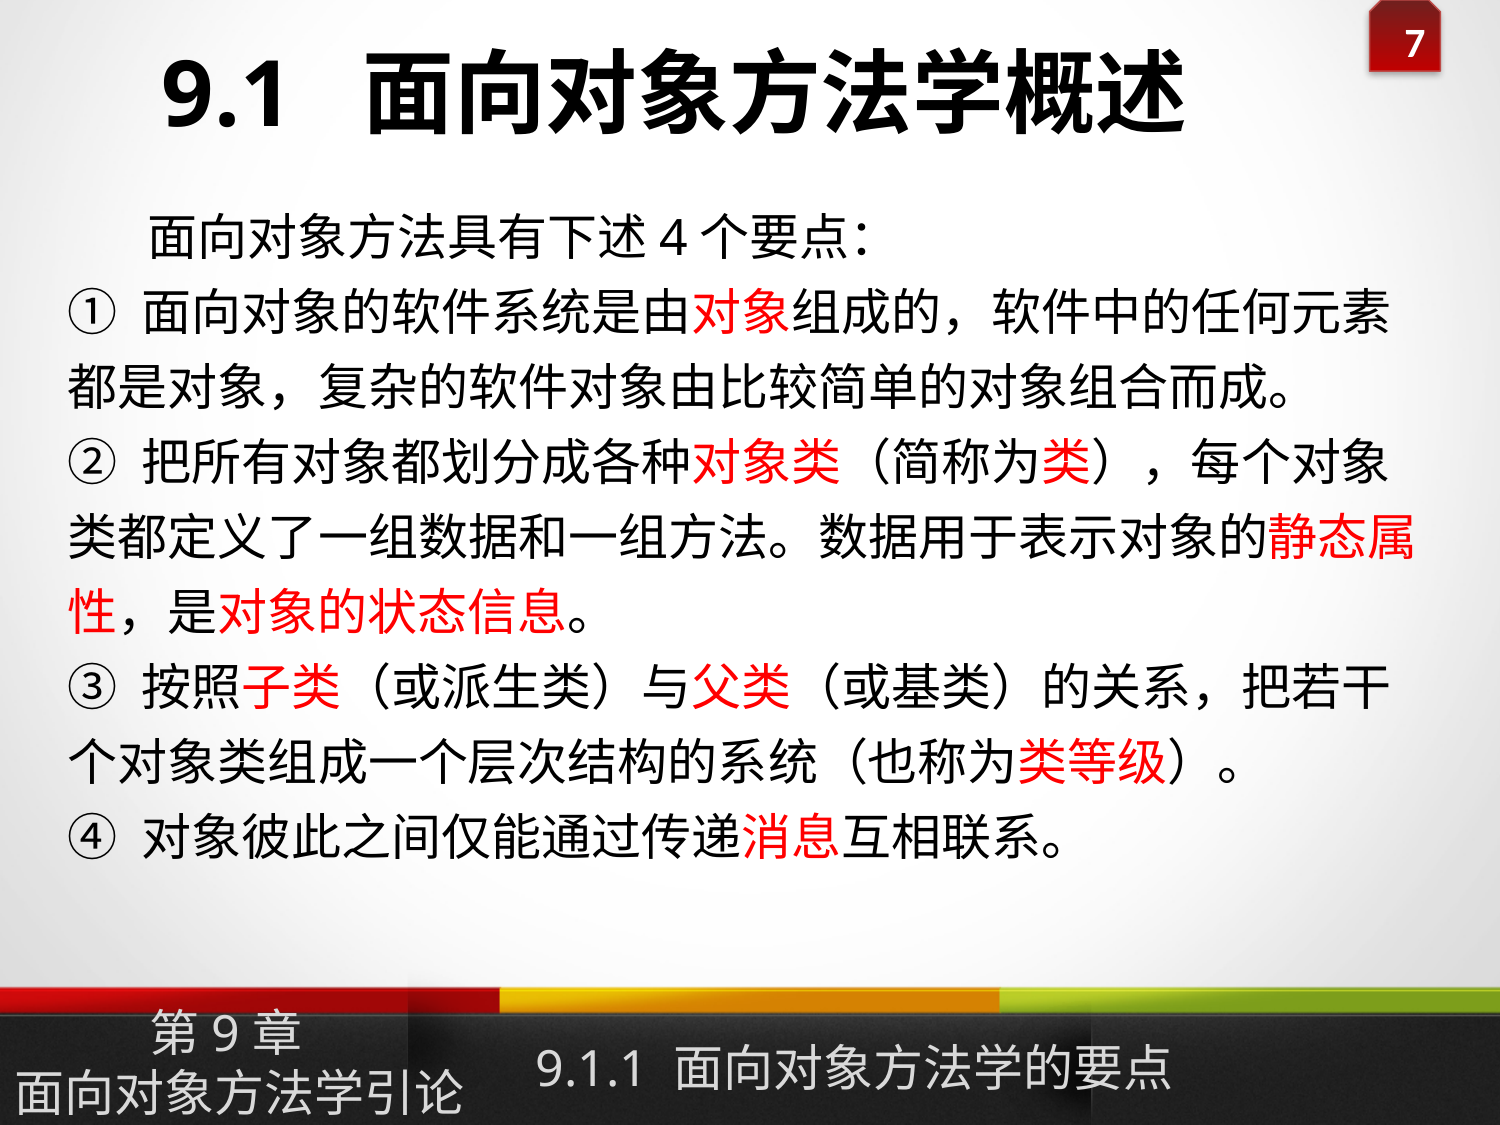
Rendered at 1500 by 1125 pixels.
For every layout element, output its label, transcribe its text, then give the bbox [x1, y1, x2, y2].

text_box 9.1.1 面向对象方法学的要点 [513, 1027, 1196, 1106]
picture [0, 0, 1500, 1125]
text_box 面向对象方法具有下述4个要点： ① 面向对象的软件系统是由对象组成的，软件中的任何元素都是对象，复杂的软件对象由比较简单的对象组合而成。 ② 把所有对象都划分成各种对象类（简称为类），每个对象类都定义了一组数据和一组方法。数据用于表示对象的静态属性，是对象的状态信息。 ③ 按照子类（或派生类）与父类（或基类）的关系，把若干个对象类组成一个层次结构的系统（也称为类等级）。 ④ 对象彼此之间仅能通过传递消息互相联系。 [53, 183, 1436, 873]
title 9.1 面向对象方法学概述 [0, 0, 1351, 184]
